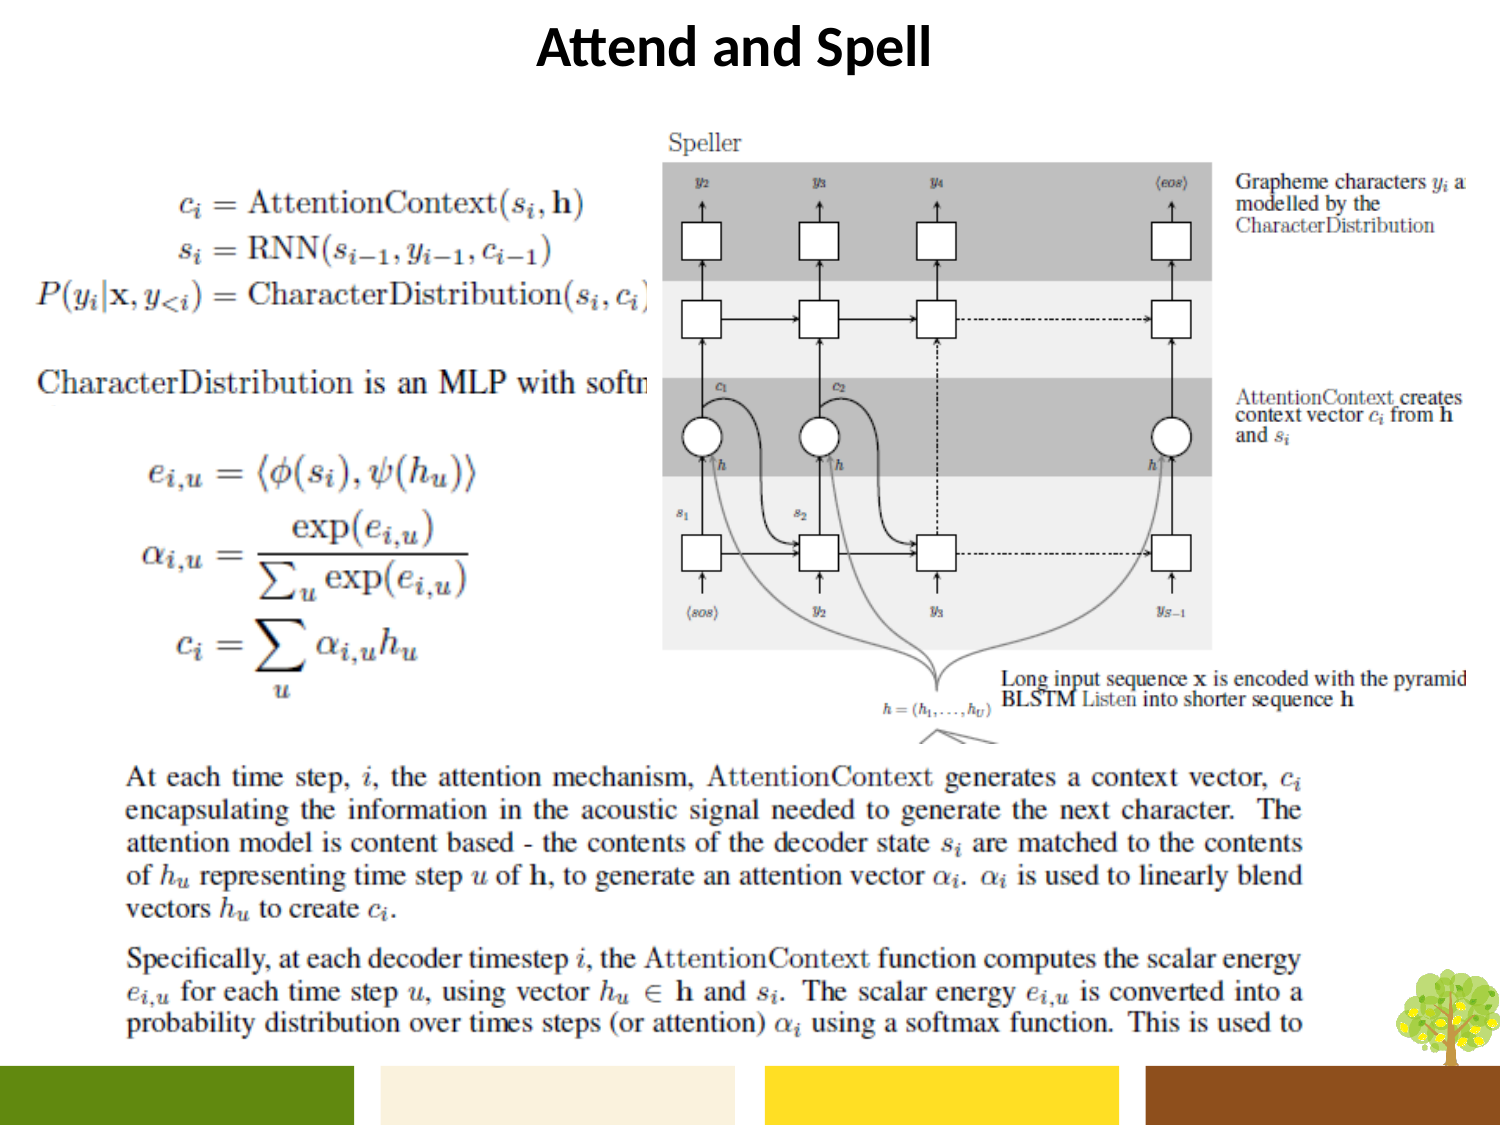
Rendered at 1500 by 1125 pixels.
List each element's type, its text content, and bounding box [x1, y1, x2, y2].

title Attend and Spell [87, 3, 1382, 93]
picture [121, 435, 526, 714]
picture [117, 757, 1332, 1053]
picture [1396, 969, 1500, 1066]
picture [0, 125, 1466, 744]
